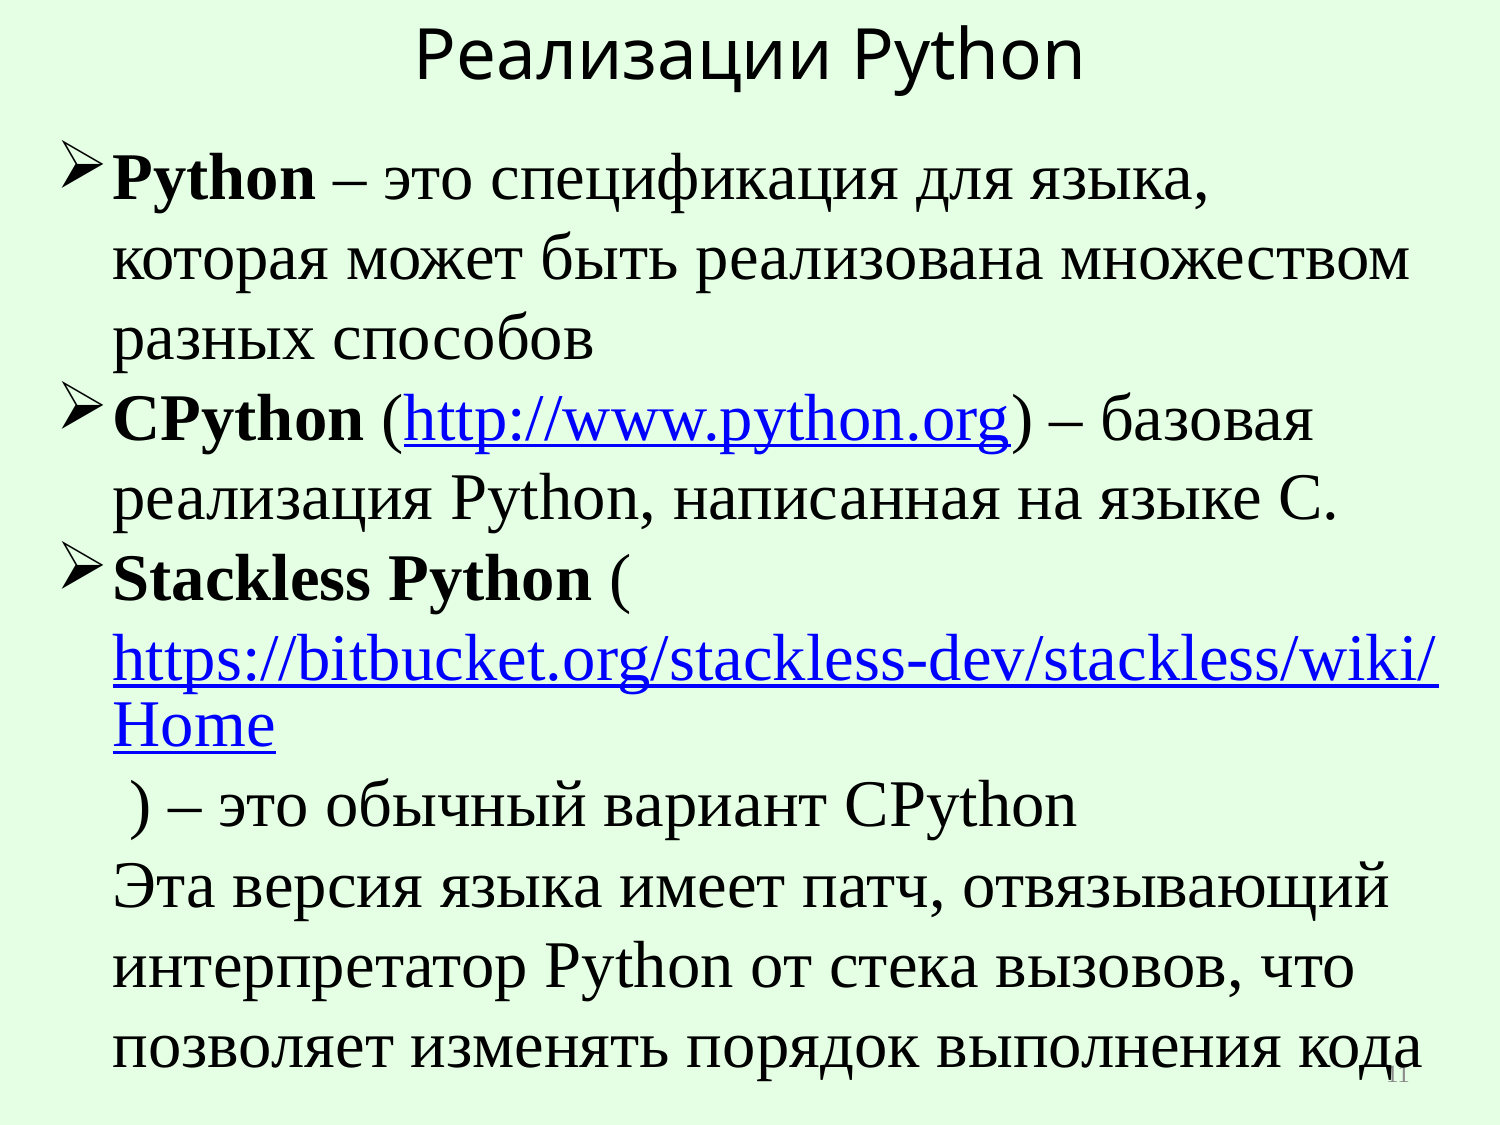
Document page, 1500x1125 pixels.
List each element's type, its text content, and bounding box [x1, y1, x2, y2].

list Python – это спецификация для языка, которая может быть реализована множеством разных способов CPython (http://www.python.org) – базовая реализация Python, написанная на языке С. Stackless Python (https://bitbucket.org/stackless-dev/stackless/wiki/Home ) – это обычный вариант CPython Эта версия языка имеет патч, отвязывающий интерпретатор Python от стека вызовов, что позволяет изменять порядок выполнения кода [41, 125, 1459, 1083]
slide_number 11 [1074, 1042, 1425, 1103]
title Реализации Python [17, 0, 1483, 102]
